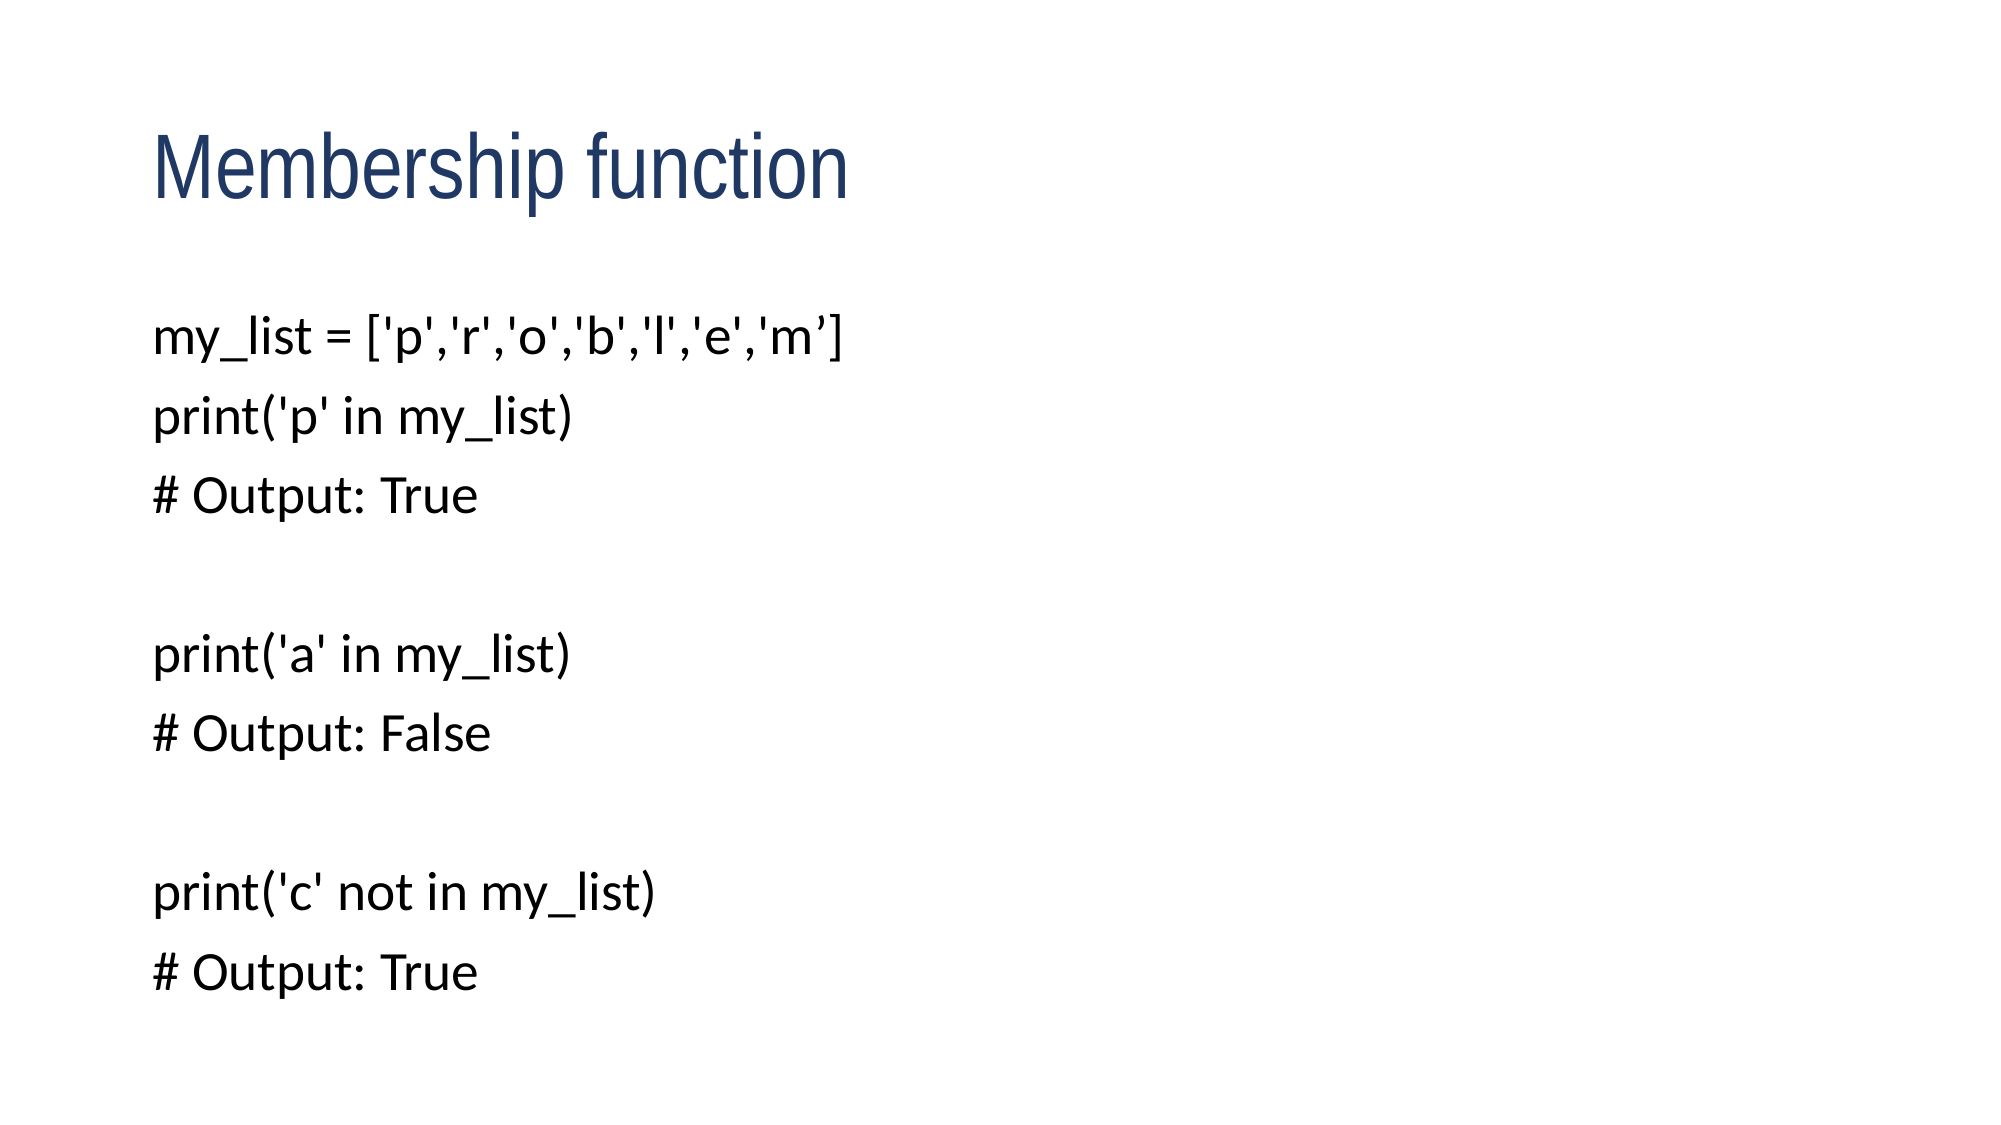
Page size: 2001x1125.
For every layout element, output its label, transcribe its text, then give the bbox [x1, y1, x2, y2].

title Membership function [137, 59, 1863, 278]
list my_list = ['p','r','o','b','l','e','m’] print('p' in my_list) # Output: True print('a' in my_list) # Output: False print('c' not in my_list) # Output: True [137, 299, 1863, 1014]
